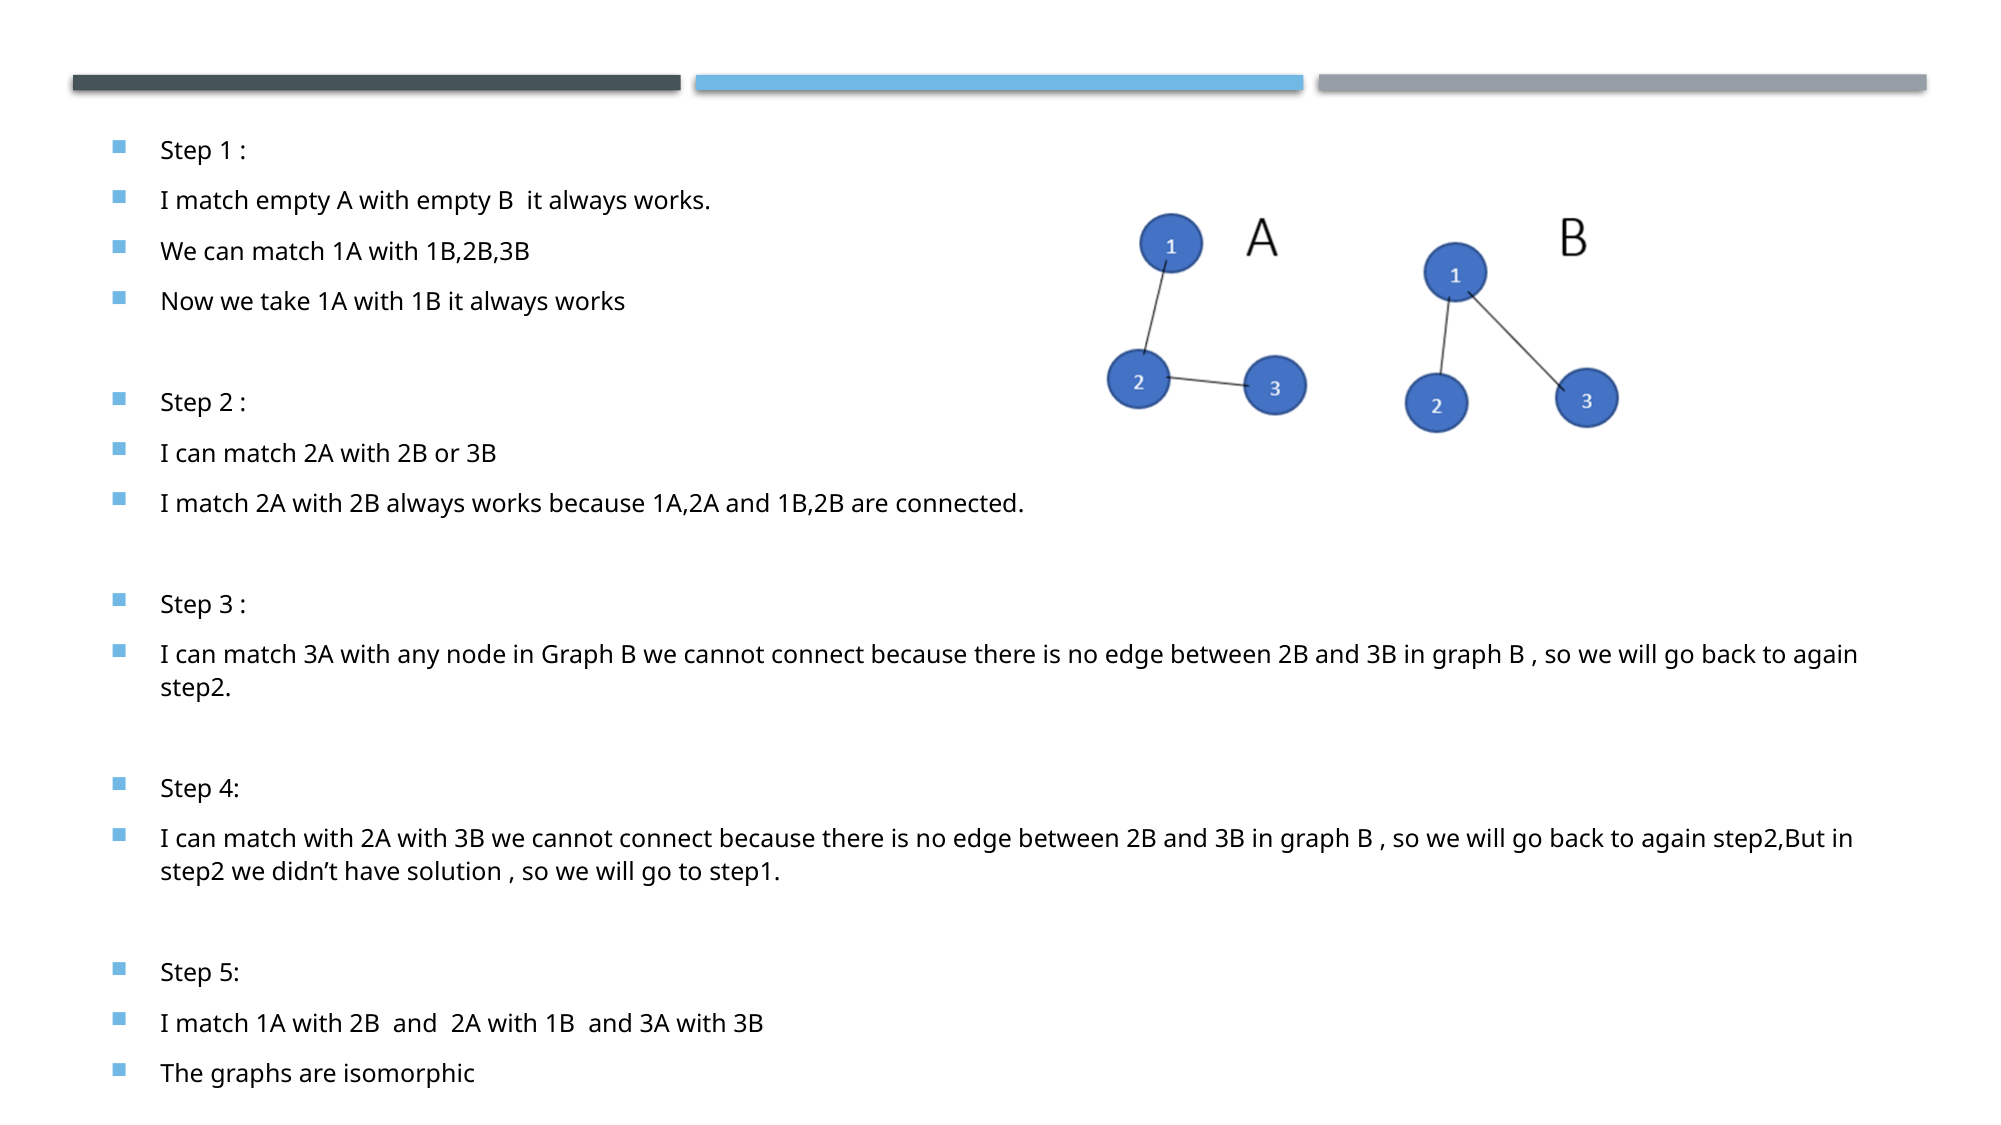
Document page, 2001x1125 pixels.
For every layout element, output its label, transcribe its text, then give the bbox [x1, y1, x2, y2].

list Step 1 : I match empty A with empty B it always works. We can match 1A with 1B,2B,3B Now we take 1A with 1B it always works Step 2 : I can match 2A with 2B or 3B I match 2A with 2B always works because 1A,2A and 1B,2B are connected. Step 3 : I can match 3A with any node in Graph B we cannot connect because there is no edge between 2B and 3B in graph B , so we will go back to again step2. Step 4: I can match with 2A with 3B we cannot connect because there is no edge between 2B and 3B in graph B , so we will go back to again step2,But in step2 we didn’t have solution , so we will go to step1. Step 5: I match 1A with 2B and 2A with 1B and 3A with 3B The graphs are isomorphic [95, 107, 1905, 1112]
picture [1037, 167, 1699, 497]
